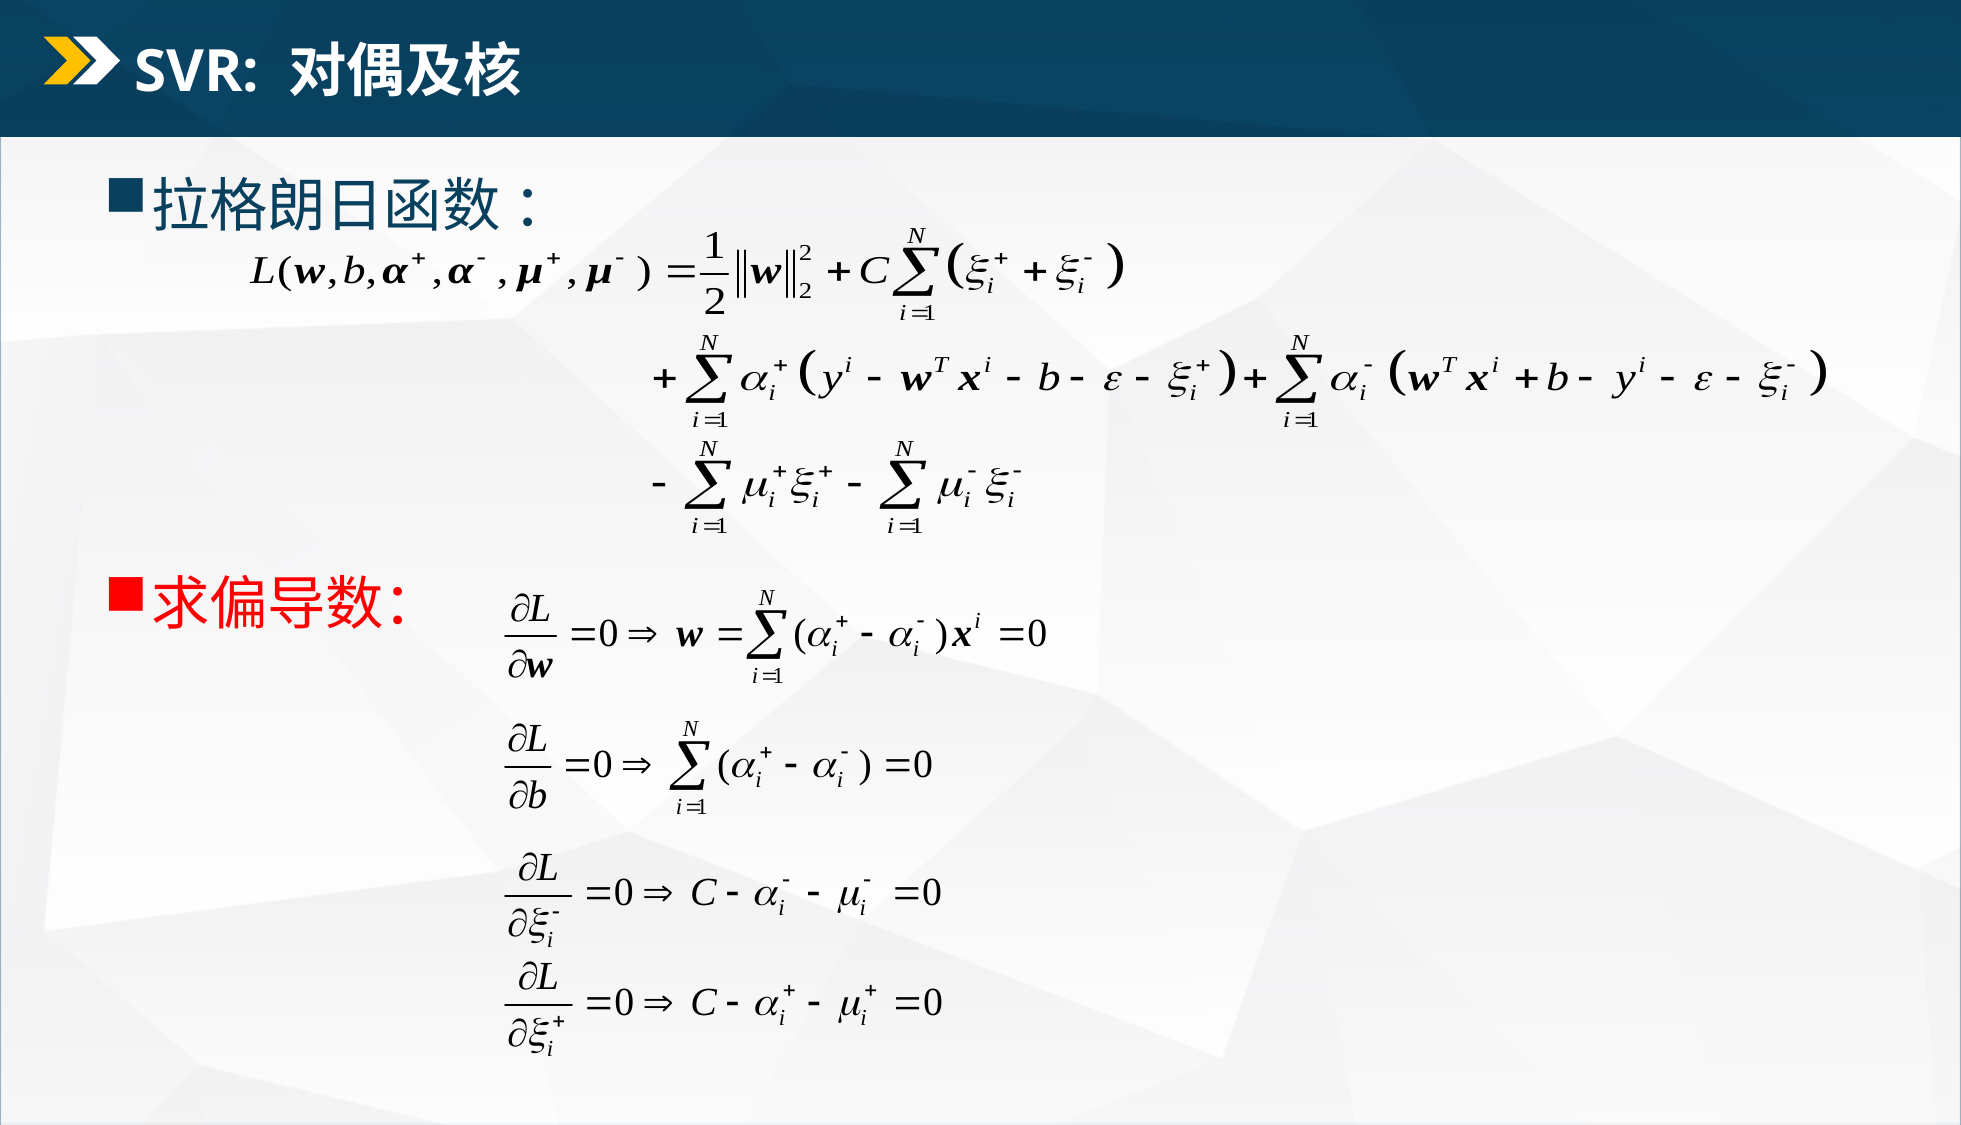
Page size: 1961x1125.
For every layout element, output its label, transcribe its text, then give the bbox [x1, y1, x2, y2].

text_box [240, 216, 1832, 544]
picture [0, 0, 1961, 1125]
list 拉格朗日函数 ： 求偏导数： [89, 150, 1819, 1010]
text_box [496, 578, 1055, 1068]
title SVR: 对偶及核 [120, 33, 1721, 124]
